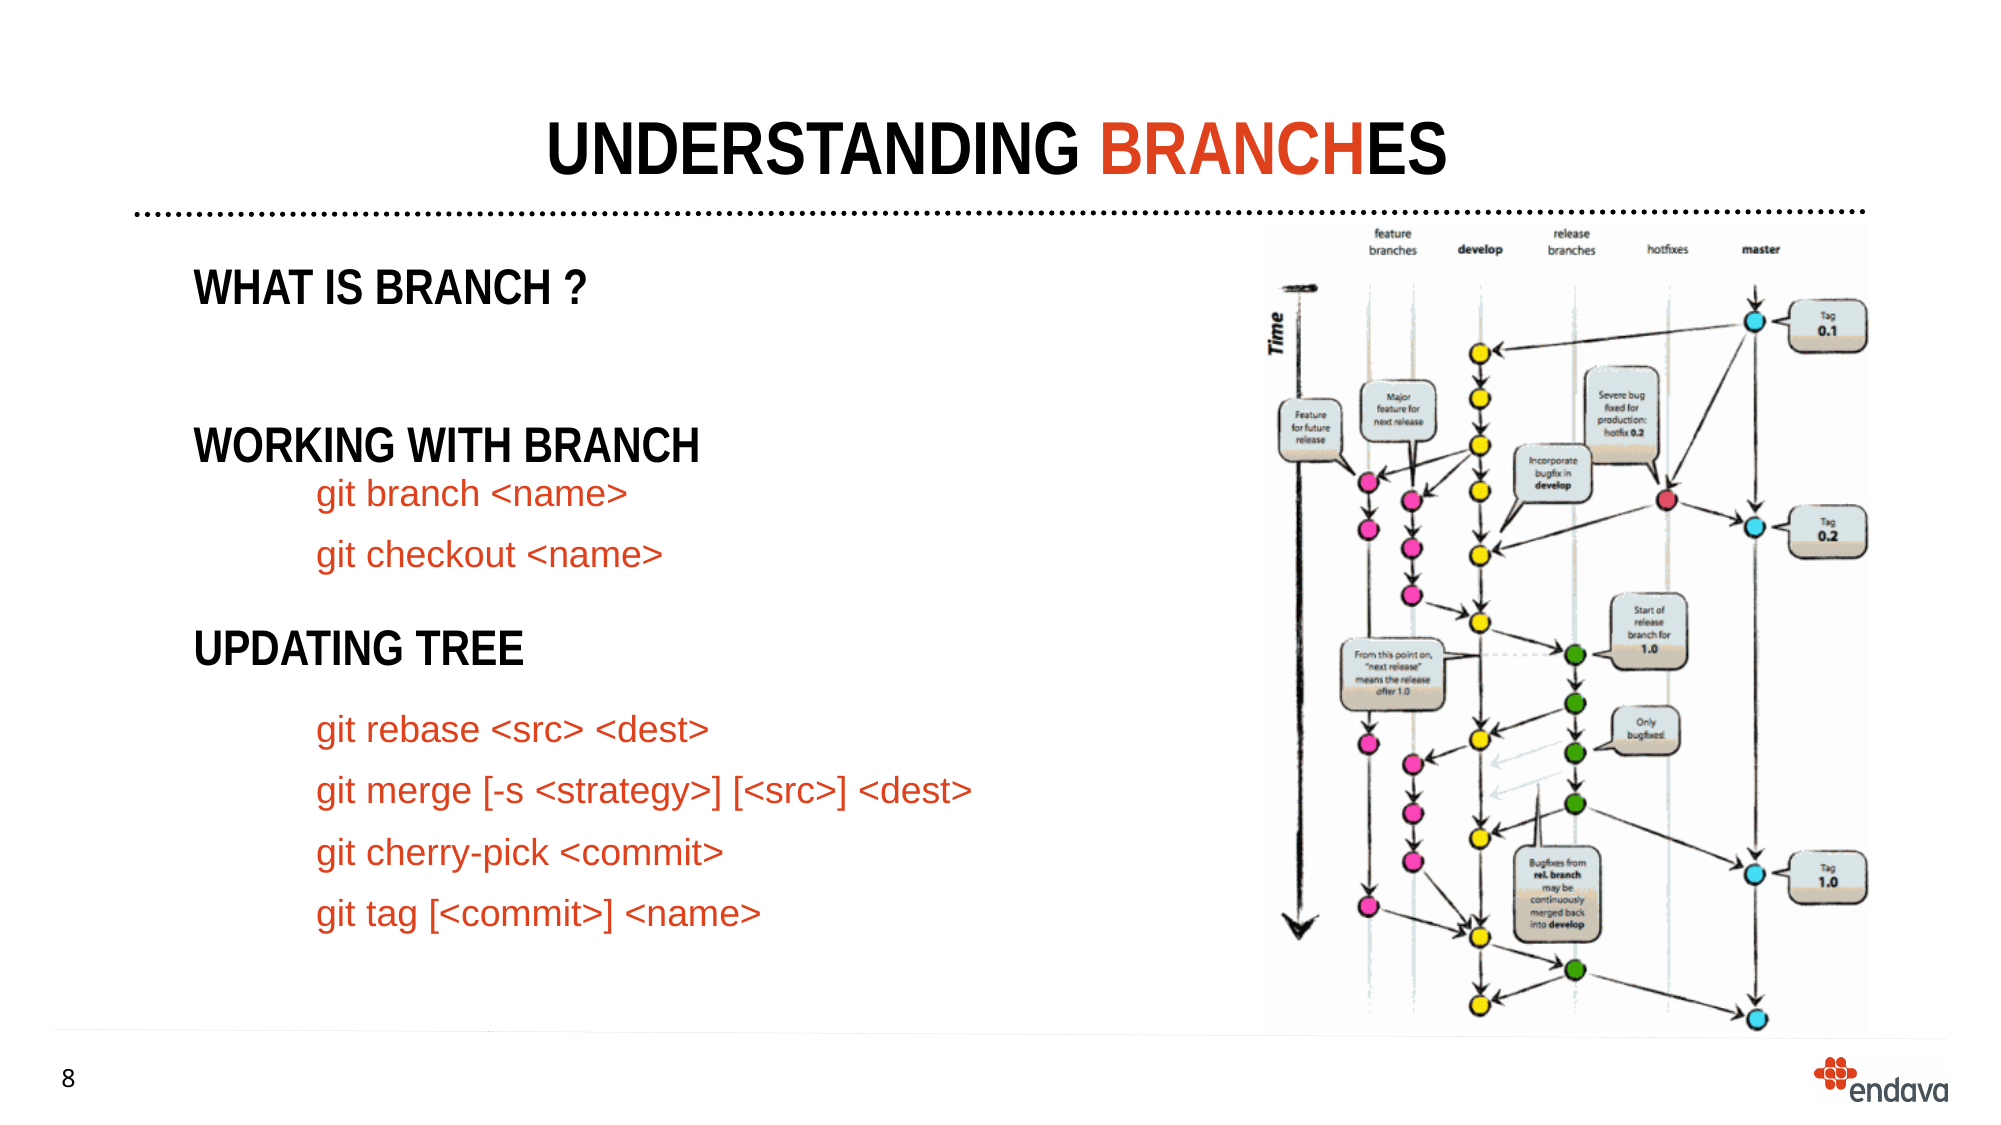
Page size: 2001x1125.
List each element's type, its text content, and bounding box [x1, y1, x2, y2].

list Working with branch [193, 410, 1239, 481]
list What is branch ? [193, 253, 1239, 323]
list git rebase <src> <dest> git merge [-s <strategy>] [<src>] <dest> git cherry-pick <commit> git tag [<commit>] <name> [316, 702, 1213, 959]
picture [1264, 225, 1869, 1033]
title Understanding branches [198, 26, 1812, 195]
list Updating tree [193, 613, 1239, 684]
picture [1814, 1057, 1948, 1102]
list git branch <name> git checkout <name> [316, 466, 1213, 594]
